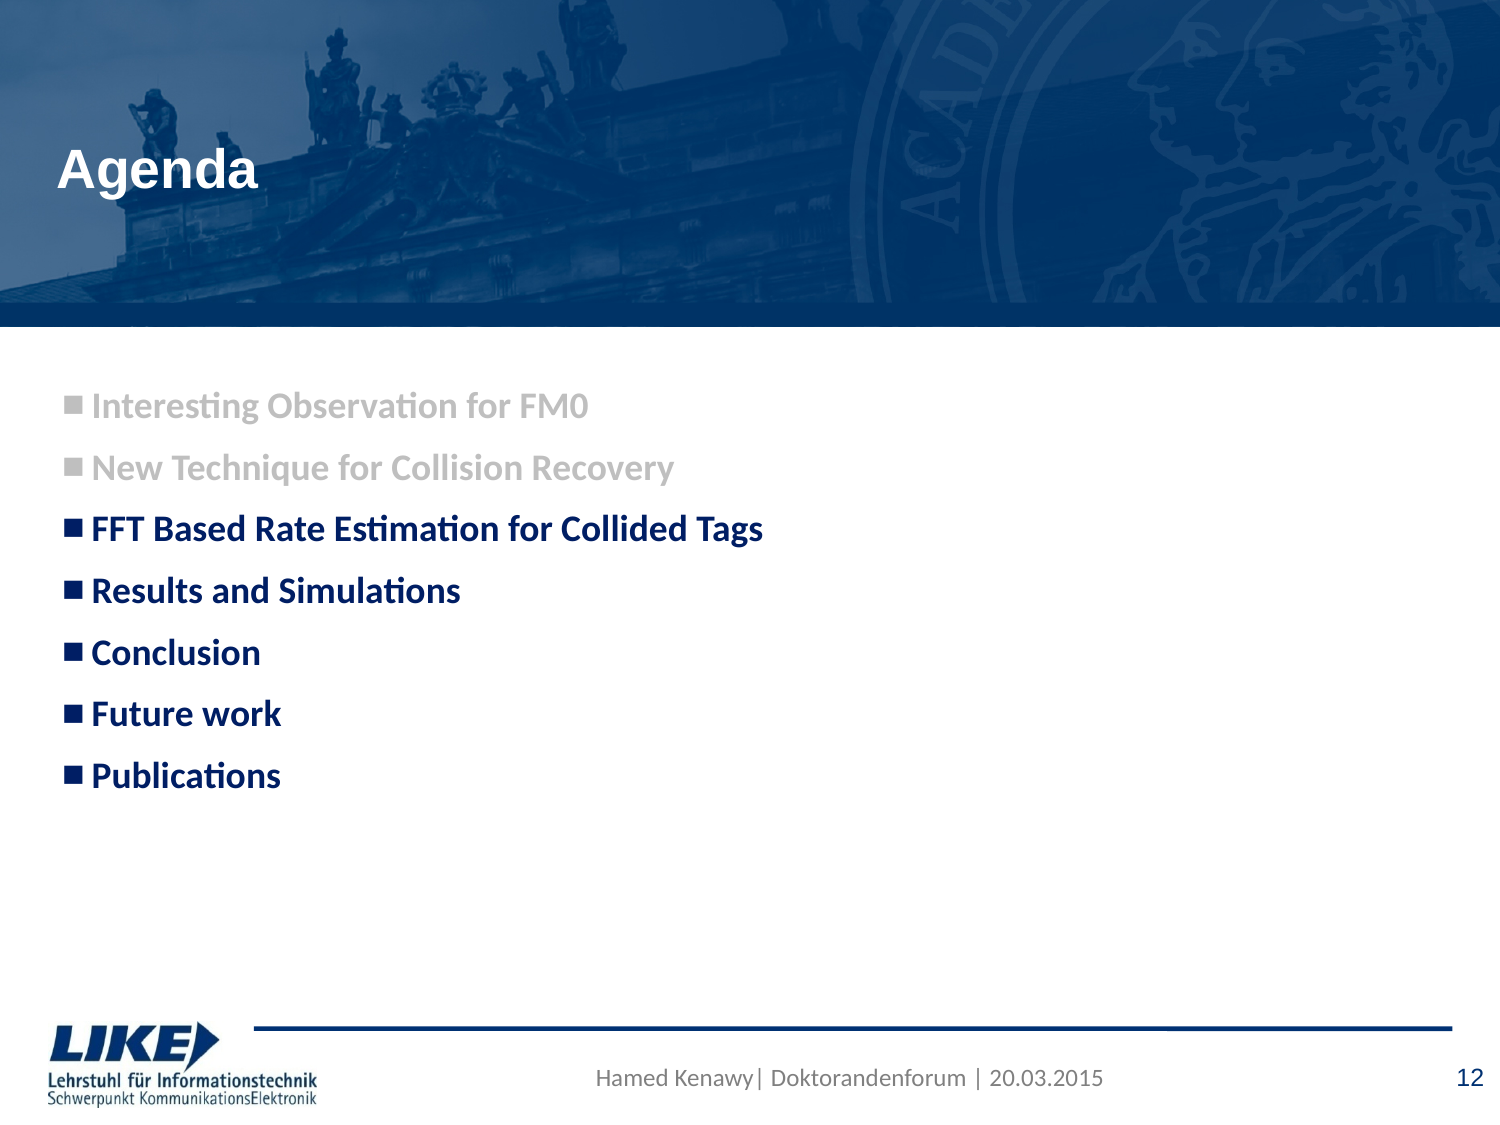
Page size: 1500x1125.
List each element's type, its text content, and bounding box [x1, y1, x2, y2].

picture [0, 0, 1500, 302]
title Agenda [41, 125, 1459, 209]
picture [48, 1021, 317, 1108]
list Interesting Observation for FM0 New Technique for Collision Recovery FFT Based Rate Estimation for Collided Tags Results and Simulations Conclusion Future work Publications [47, 373, 1453, 1016]
